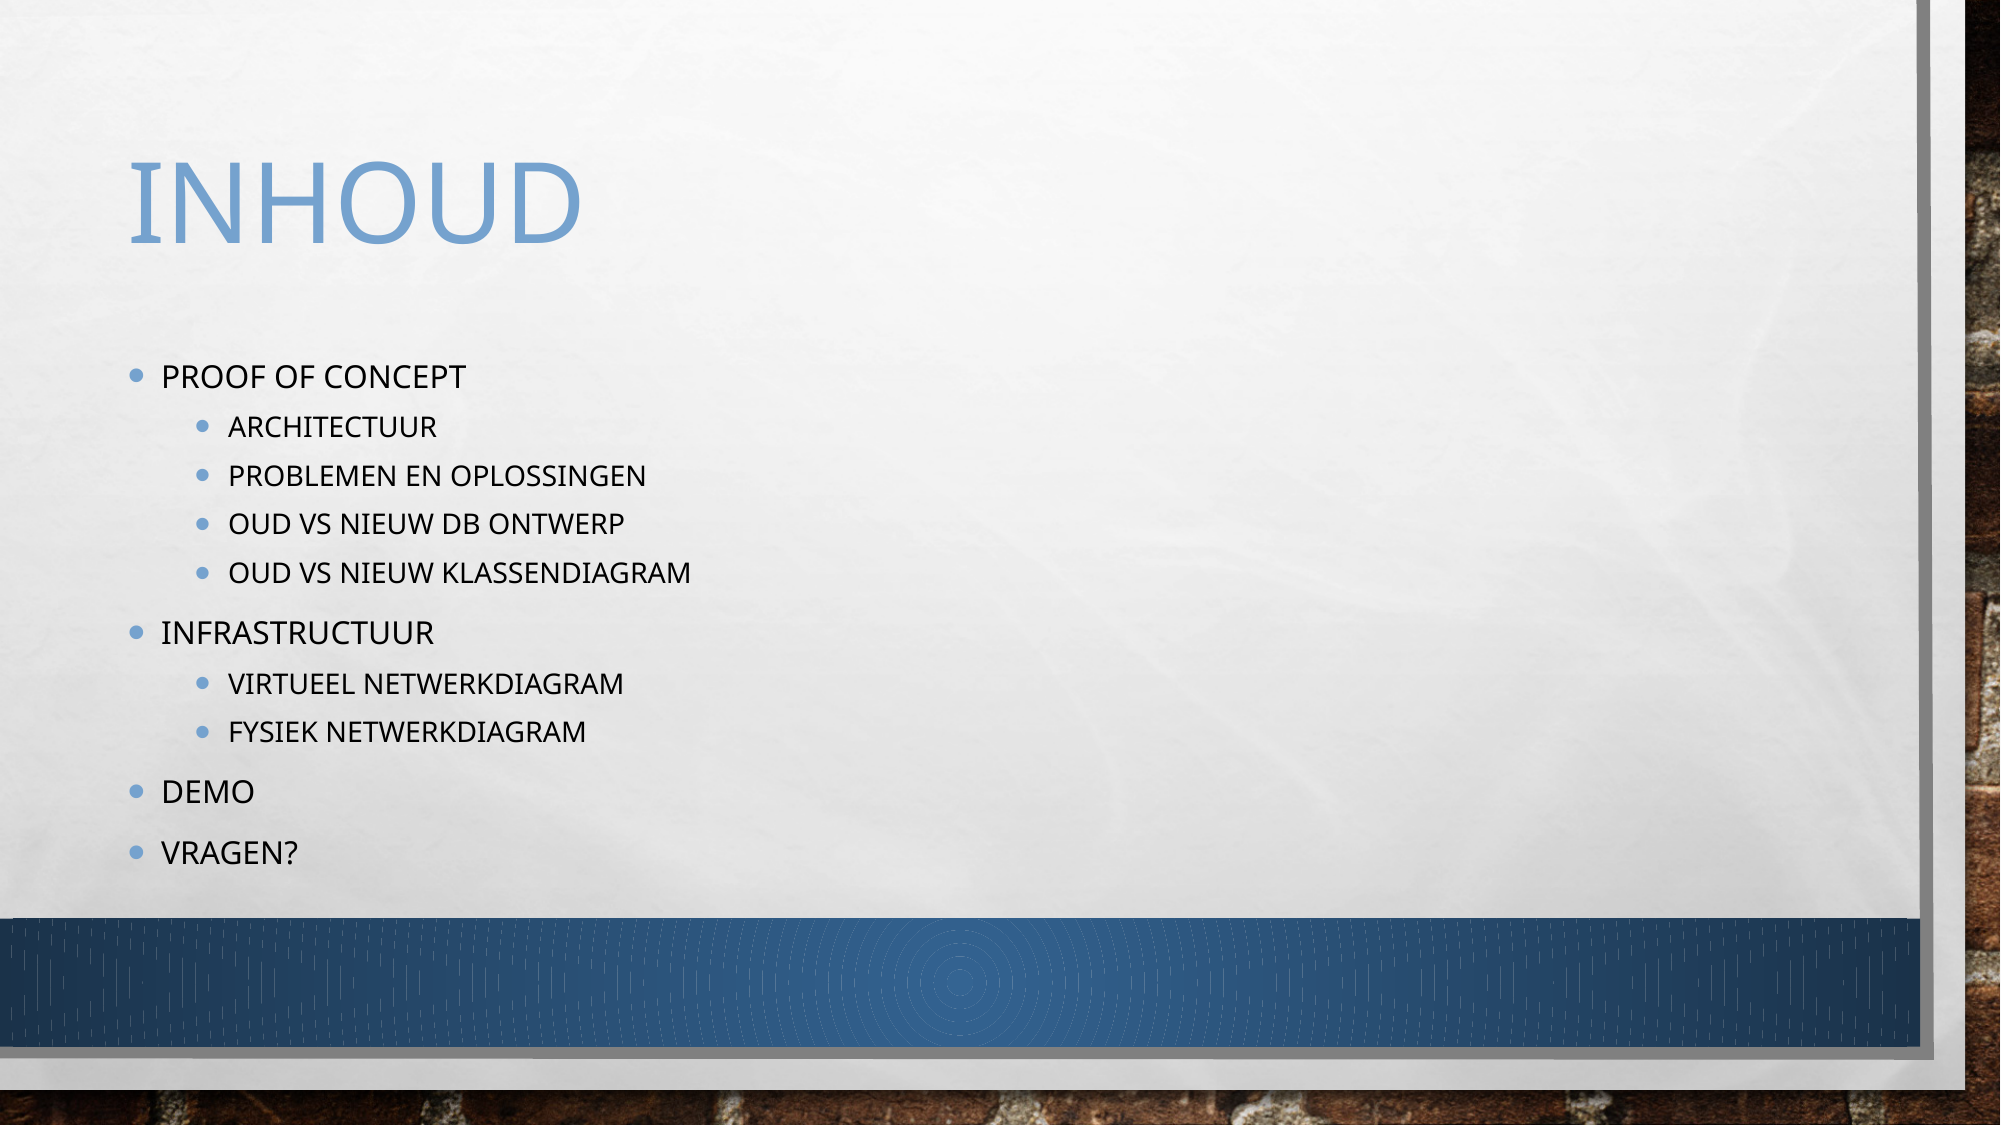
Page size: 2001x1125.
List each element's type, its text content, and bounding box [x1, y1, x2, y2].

list Proof of concept Architectuur Problemen En Oplossingen Oud vs nieuw db ontwerp Oud vs nieuw klassendiagram Infrastructuur Virtueel netwerkdiagram Fysiek netwerkdiagram Demo Vragen? [112, 338, 1818, 882]
picture [0, 0, 2000, 1125]
title inhoud [112, 112, 1818, 302]
